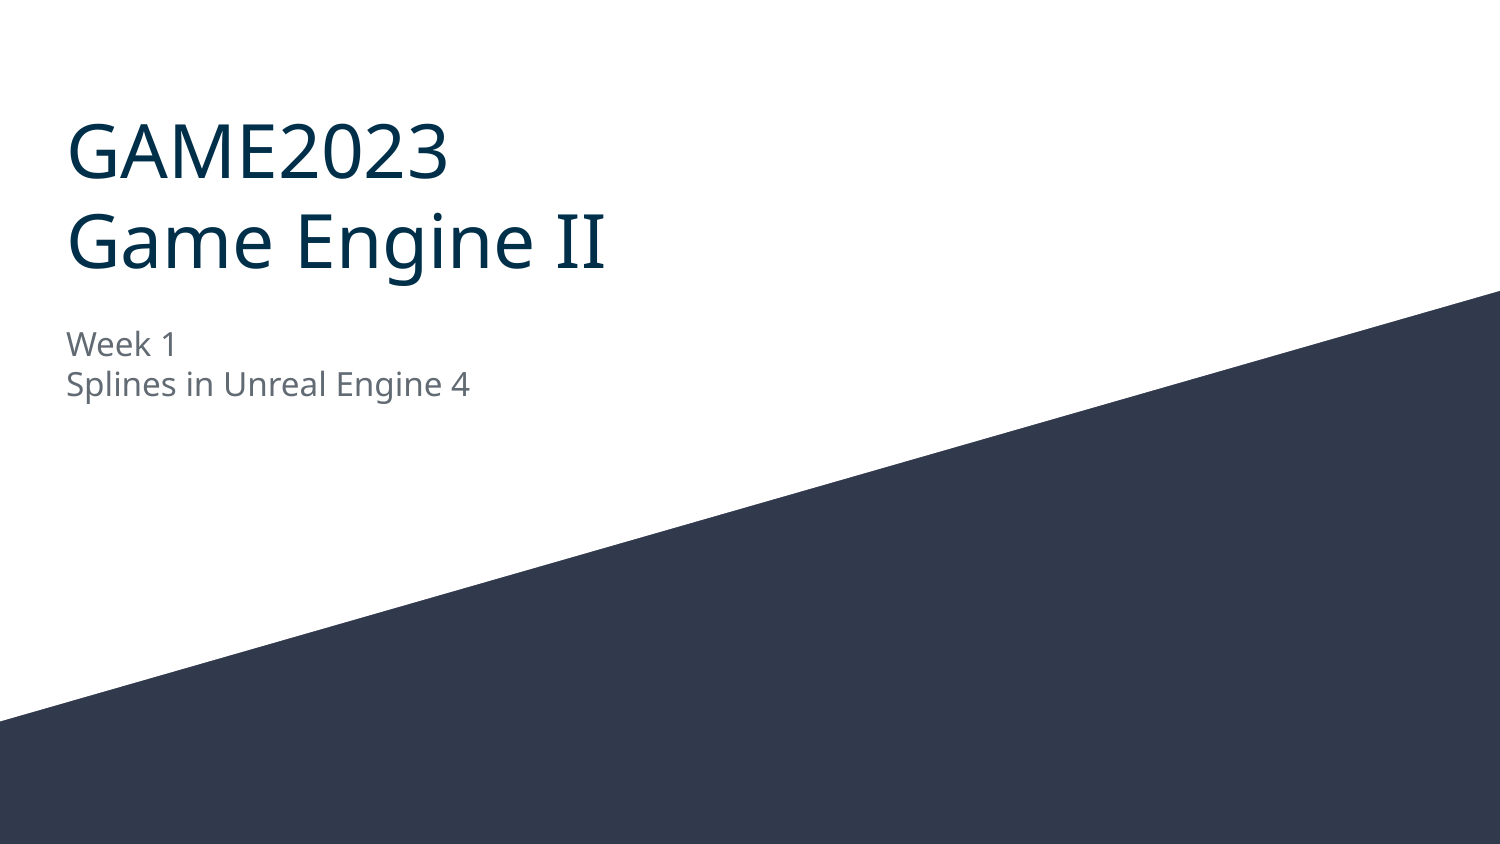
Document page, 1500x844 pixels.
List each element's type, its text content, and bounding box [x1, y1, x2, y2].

title GAME2023 Game Engine II [51, 88, 1449, 299]
subtitle Week 1 Splines in Unreal Engine 4 [51, 308, 748, 430]
